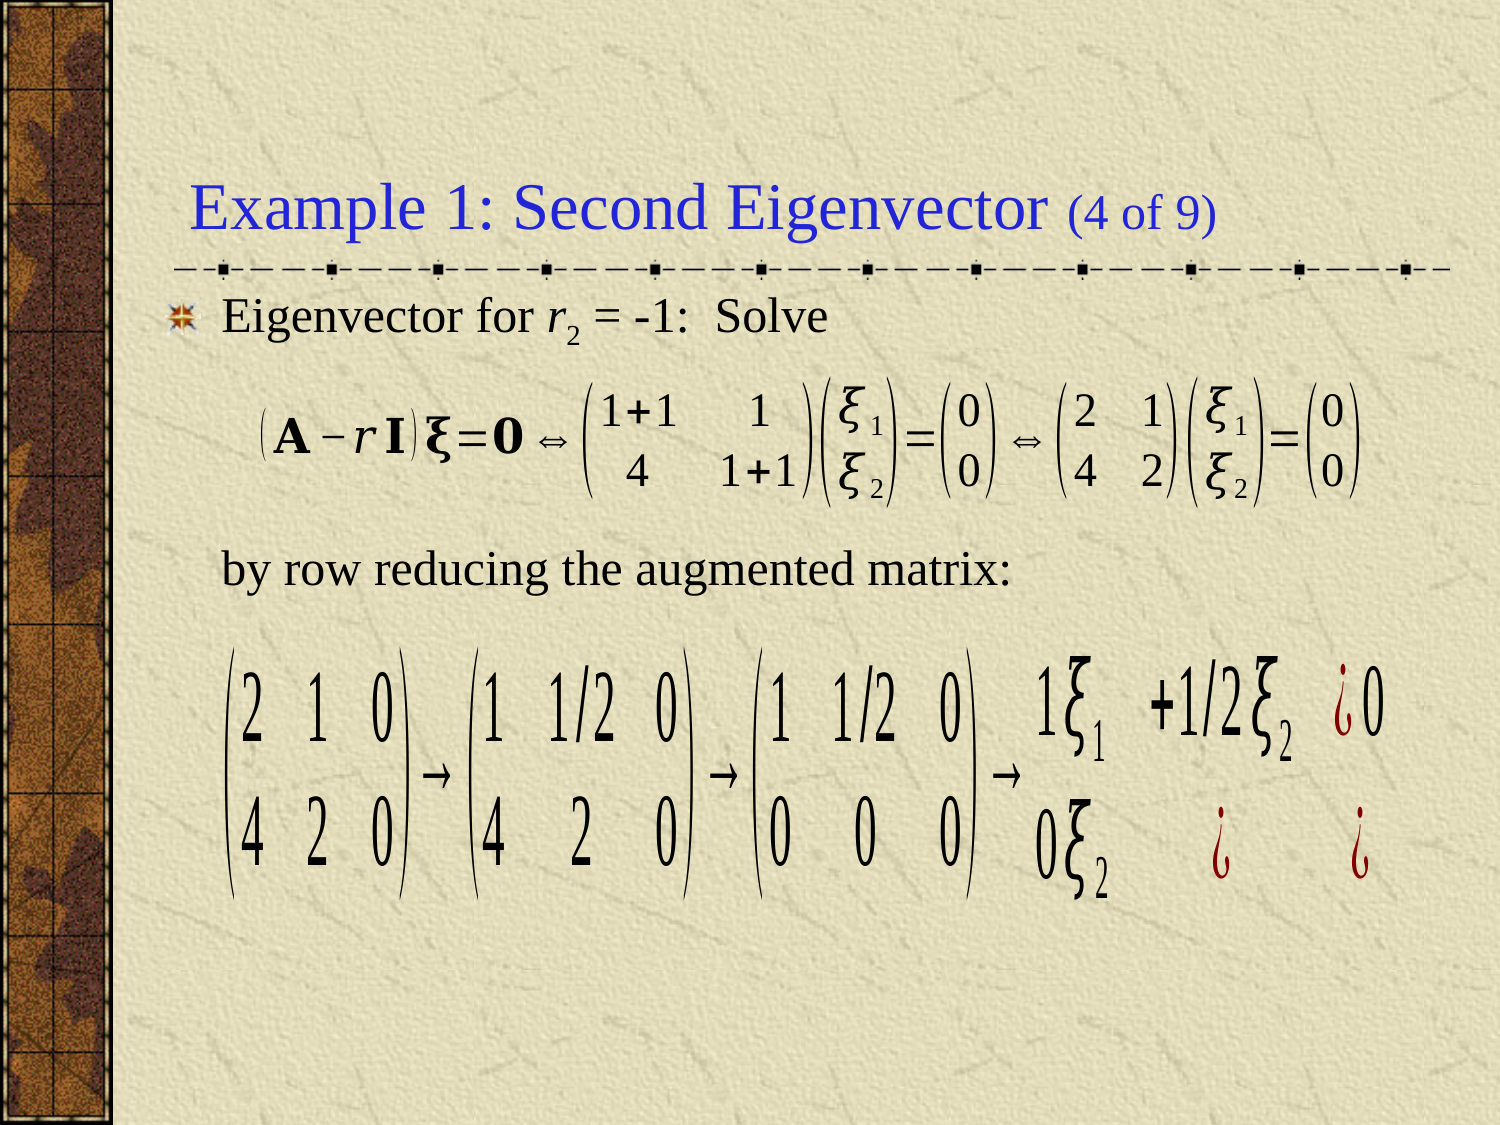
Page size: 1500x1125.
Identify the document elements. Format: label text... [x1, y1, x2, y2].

title Example 1: Second Eigenvector (4 of 9) [174, 62, 1450, 250]
list Eigenvector for r2 = -1: Solve by row reducing the augmented matrix: [150, 275, 1449, 1088]
picture [0, 0, 1500, 1125]
